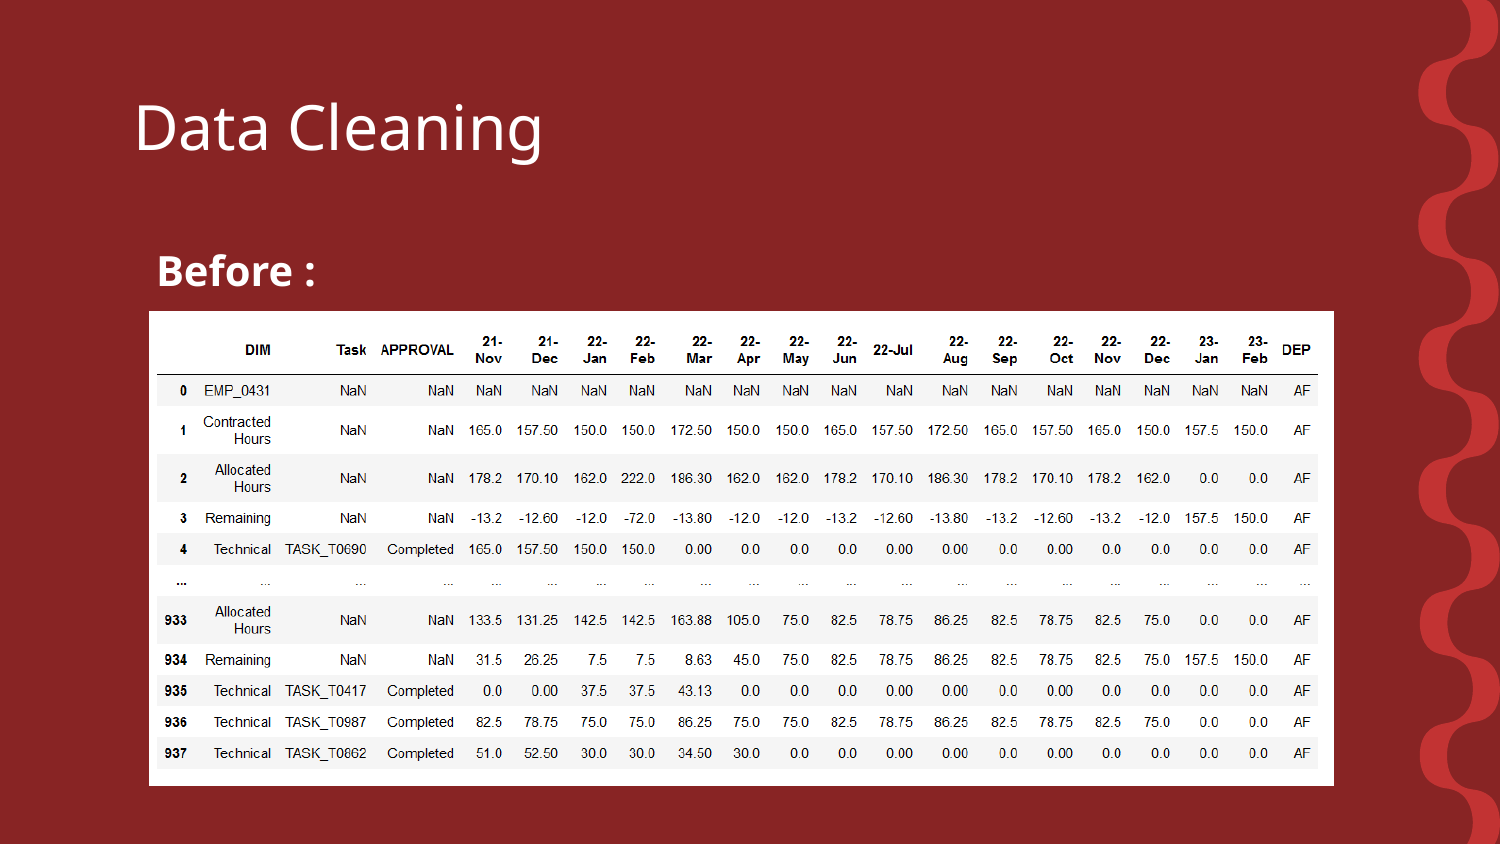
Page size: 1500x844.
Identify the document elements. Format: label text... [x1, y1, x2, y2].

title Data Cleaning [118, 72, 1382, 167]
subtitle Before : [118, 221, 1365, 805]
picture [148, 311, 1334, 786]
